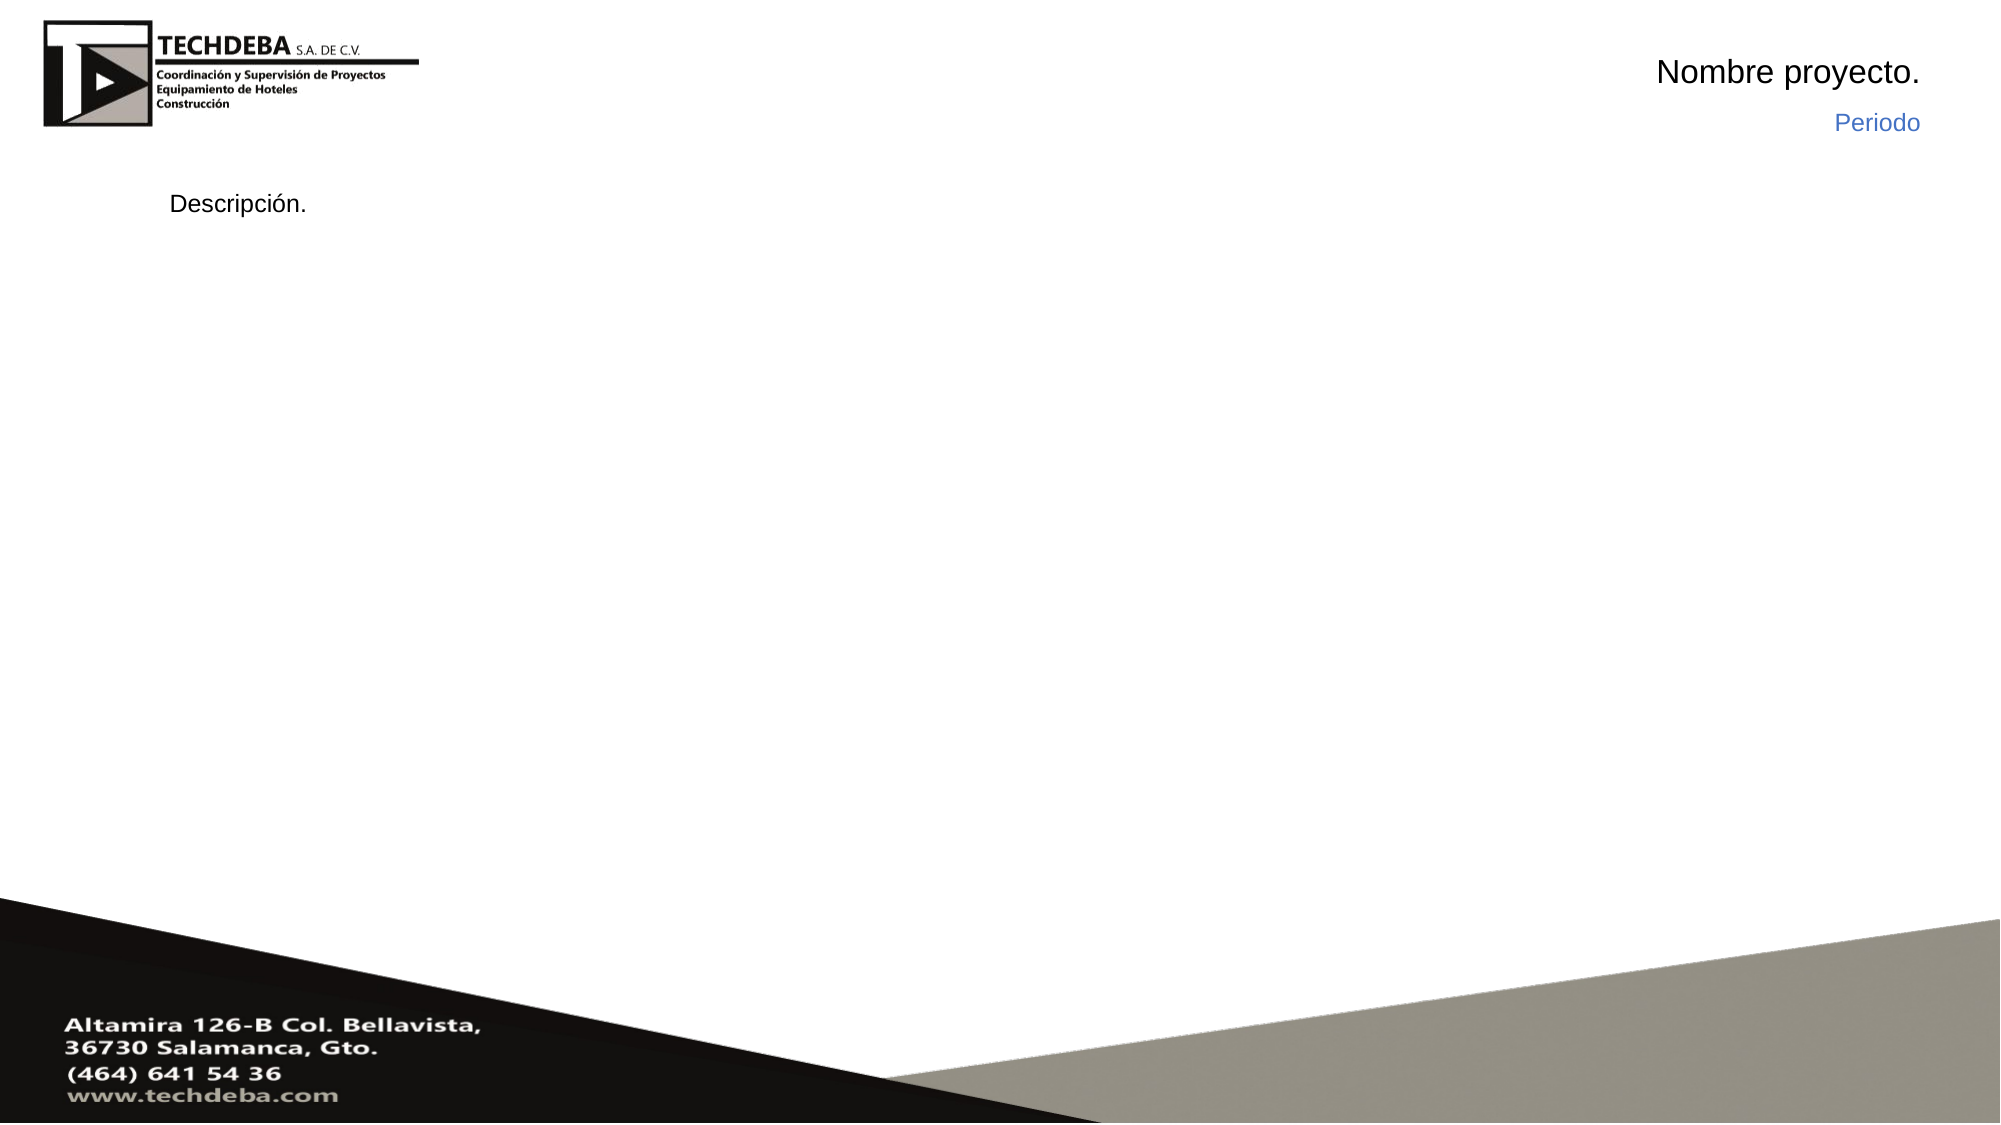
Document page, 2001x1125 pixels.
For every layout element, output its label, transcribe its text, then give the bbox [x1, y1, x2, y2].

picture [0, 888, 2000, 1125]
text_box Descripción. [154, 180, 982, 225]
text_box Nombre proyecto. [1108, 43, 1936, 98]
picture [0, 0, 466, 146]
text_box Periodo [1108, 98, 1936, 144]
